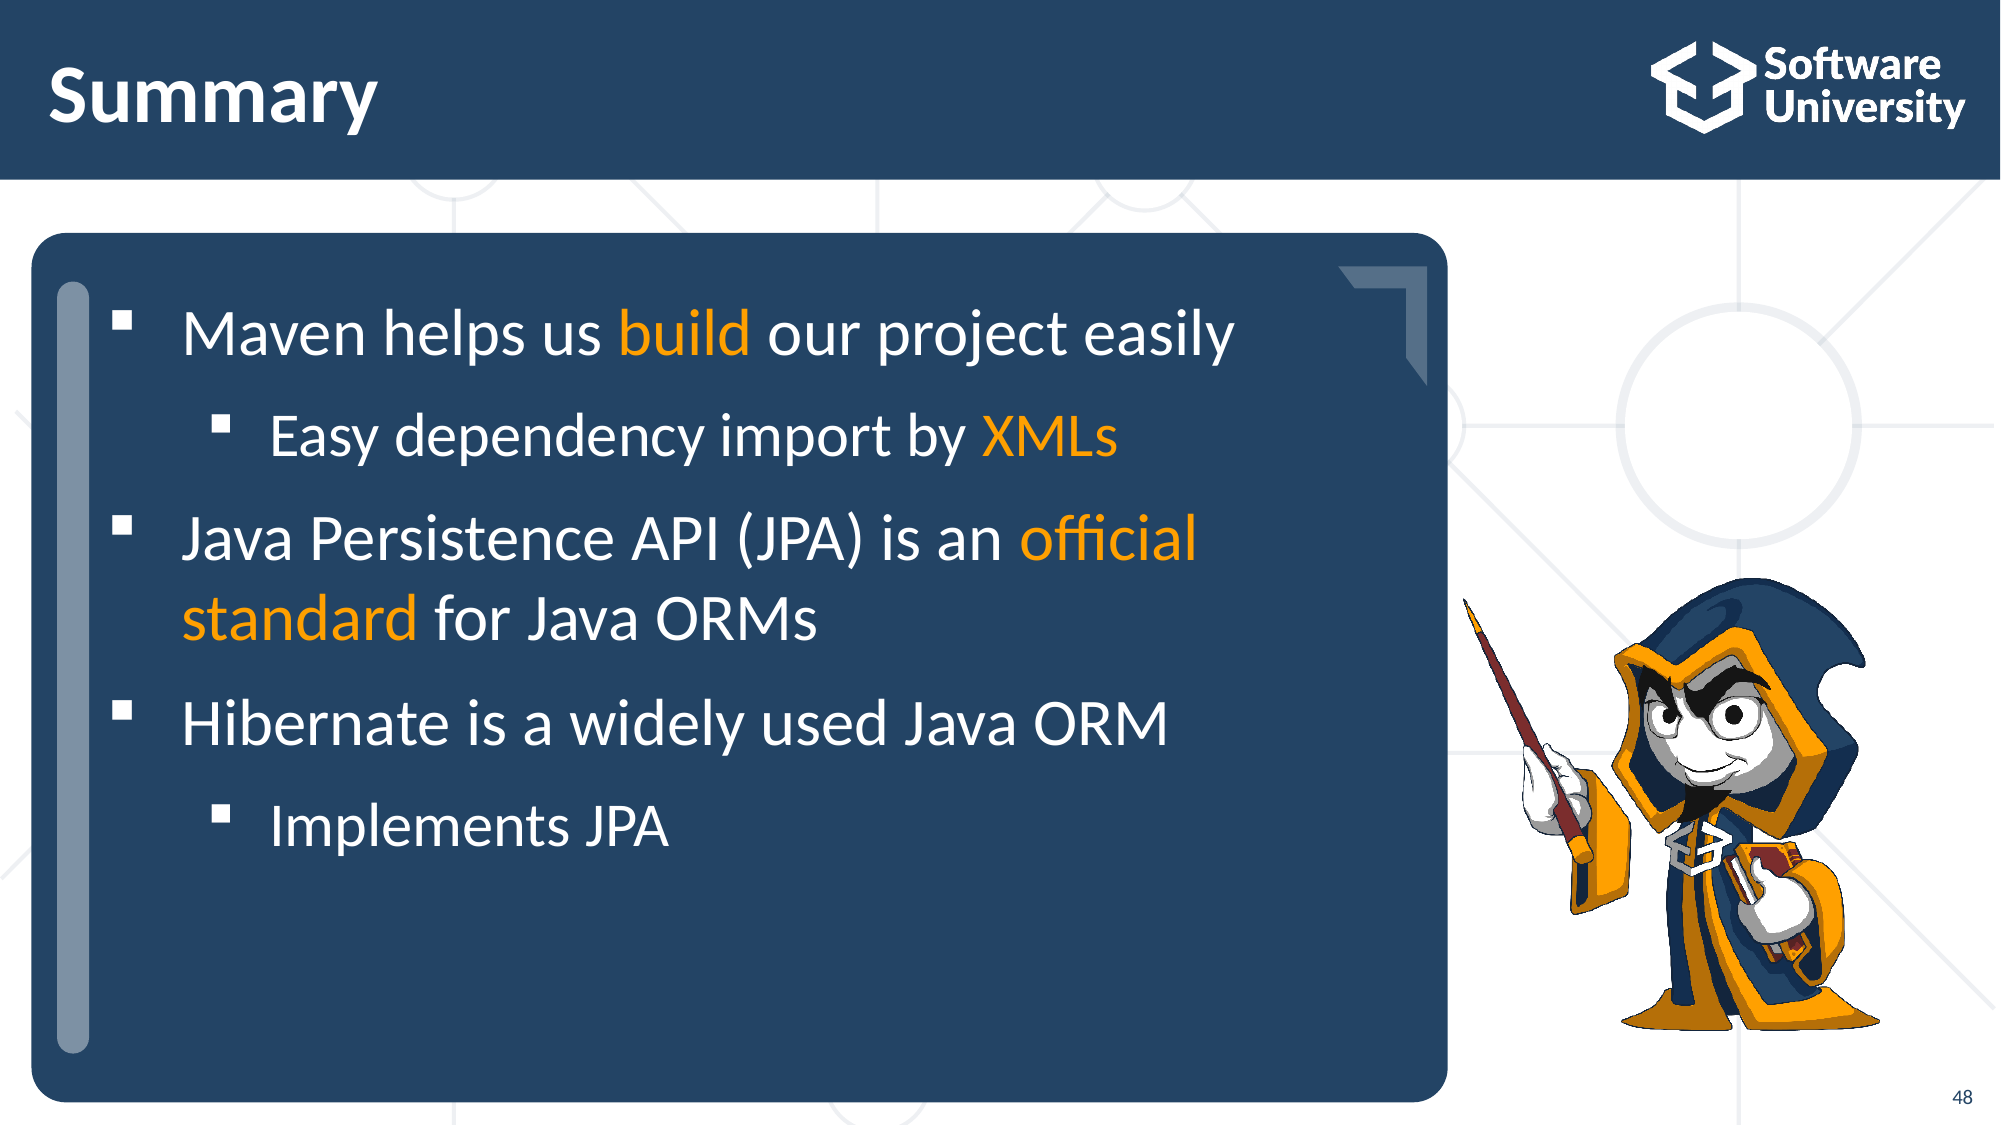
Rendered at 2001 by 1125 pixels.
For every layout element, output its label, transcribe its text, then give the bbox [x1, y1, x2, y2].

picture [1447, 537, 1921, 1050]
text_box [31, 232, 1448, 1103]
title Summary [31, 16, 1625, 162]
slide_number 48 [1927, 1067, 1989, 1117]
picture [1651, 41, 1966, 134]
